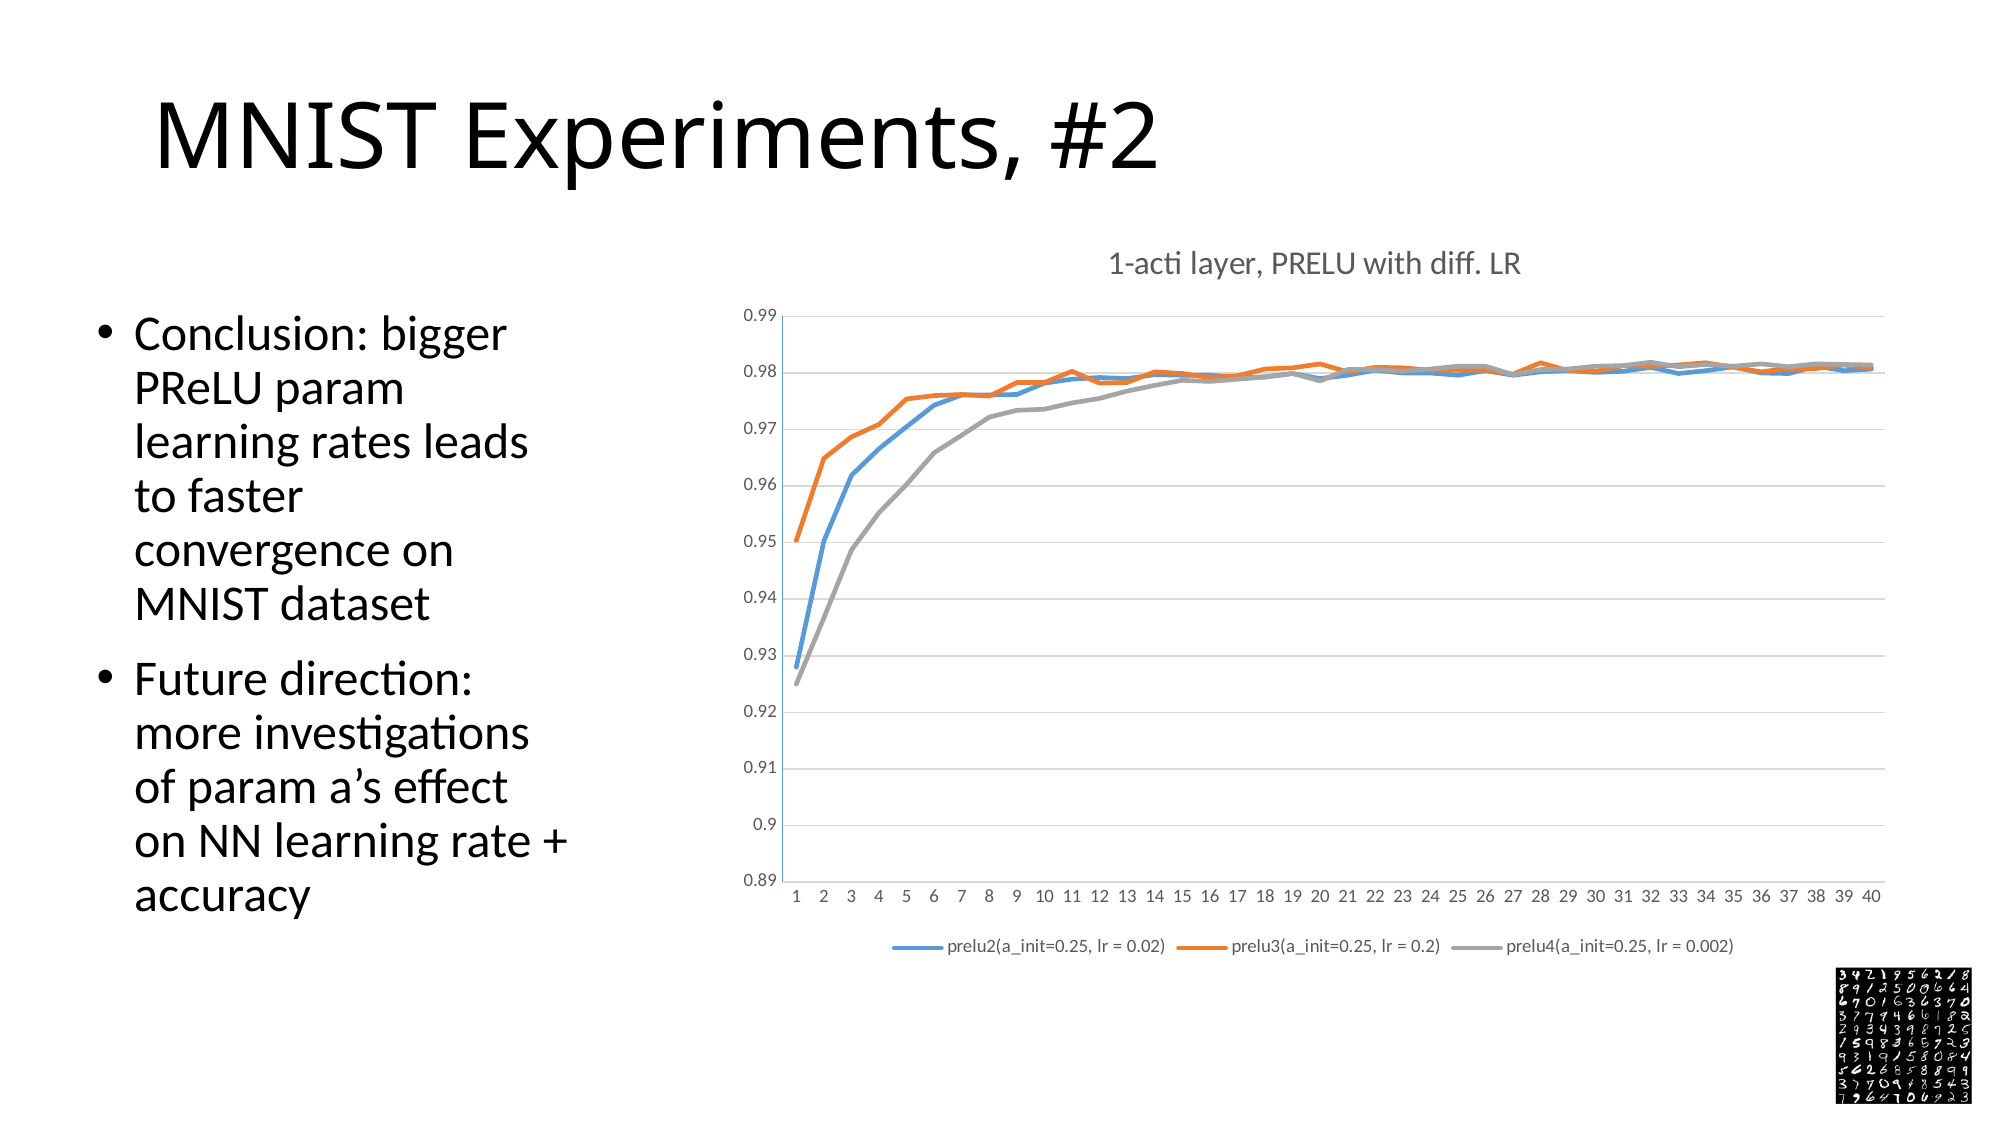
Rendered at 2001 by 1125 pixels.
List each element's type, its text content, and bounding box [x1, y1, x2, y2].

chart [719, 216, 1909, 964]
title MNIST Experiments, #2 [137, 29, 1863, 248]
list Conclusion: bigger PReLU param learning rates leads to faster convergence on MNIST dataset Future direction: more investigations of param a’s effect on NN learning rate + accuracy [81, 299, 586, 1014]
picture [1807, 963, 2000, 1108]
